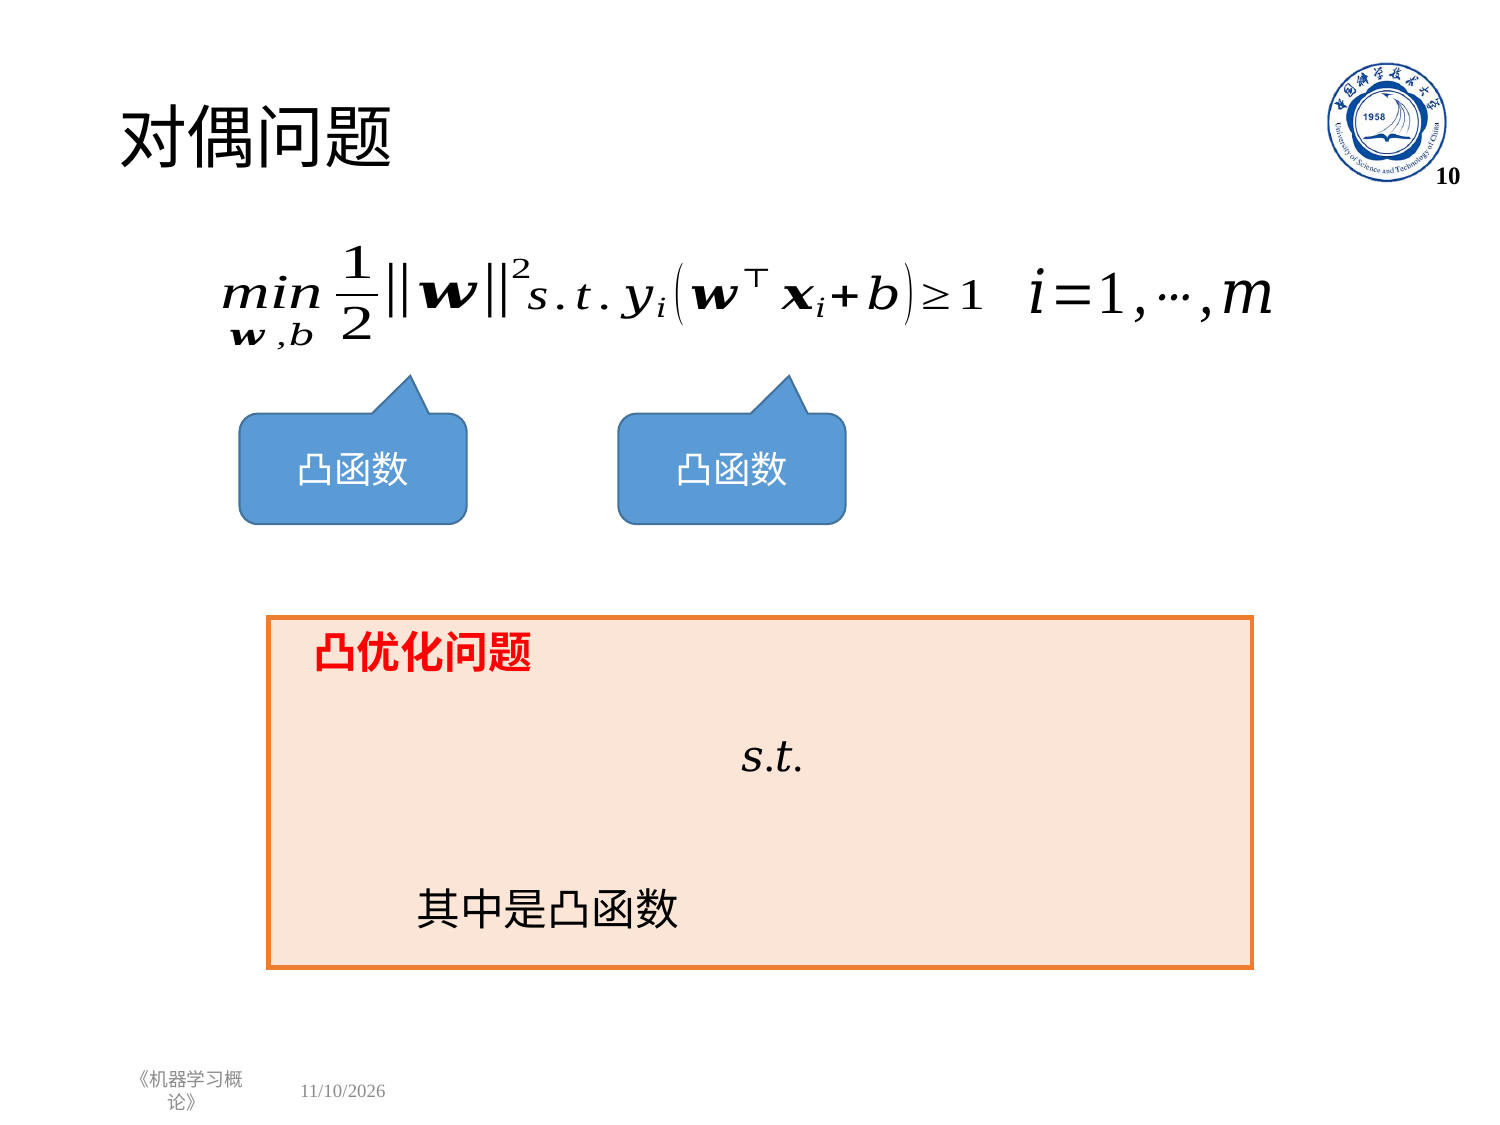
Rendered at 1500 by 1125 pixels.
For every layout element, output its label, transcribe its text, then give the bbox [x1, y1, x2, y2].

footer 《机器学习概论》 [104, 1068, 270, 1113]
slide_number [285, 1068, 422, 1113]
text_box 凸函数 [617, 374, 847, 526]
text_box [267, 616, 1253, 968]
picture [1397, 59, 1450, 144]
title 对偶问题 [103, 59, 1397, 221]
text_box 凸函数 [238, 374, 468, 526]
text_box 凸优化问题 [298, 617, 547, 685]
slide_number 10 [1372, 144, 1476, 205]
